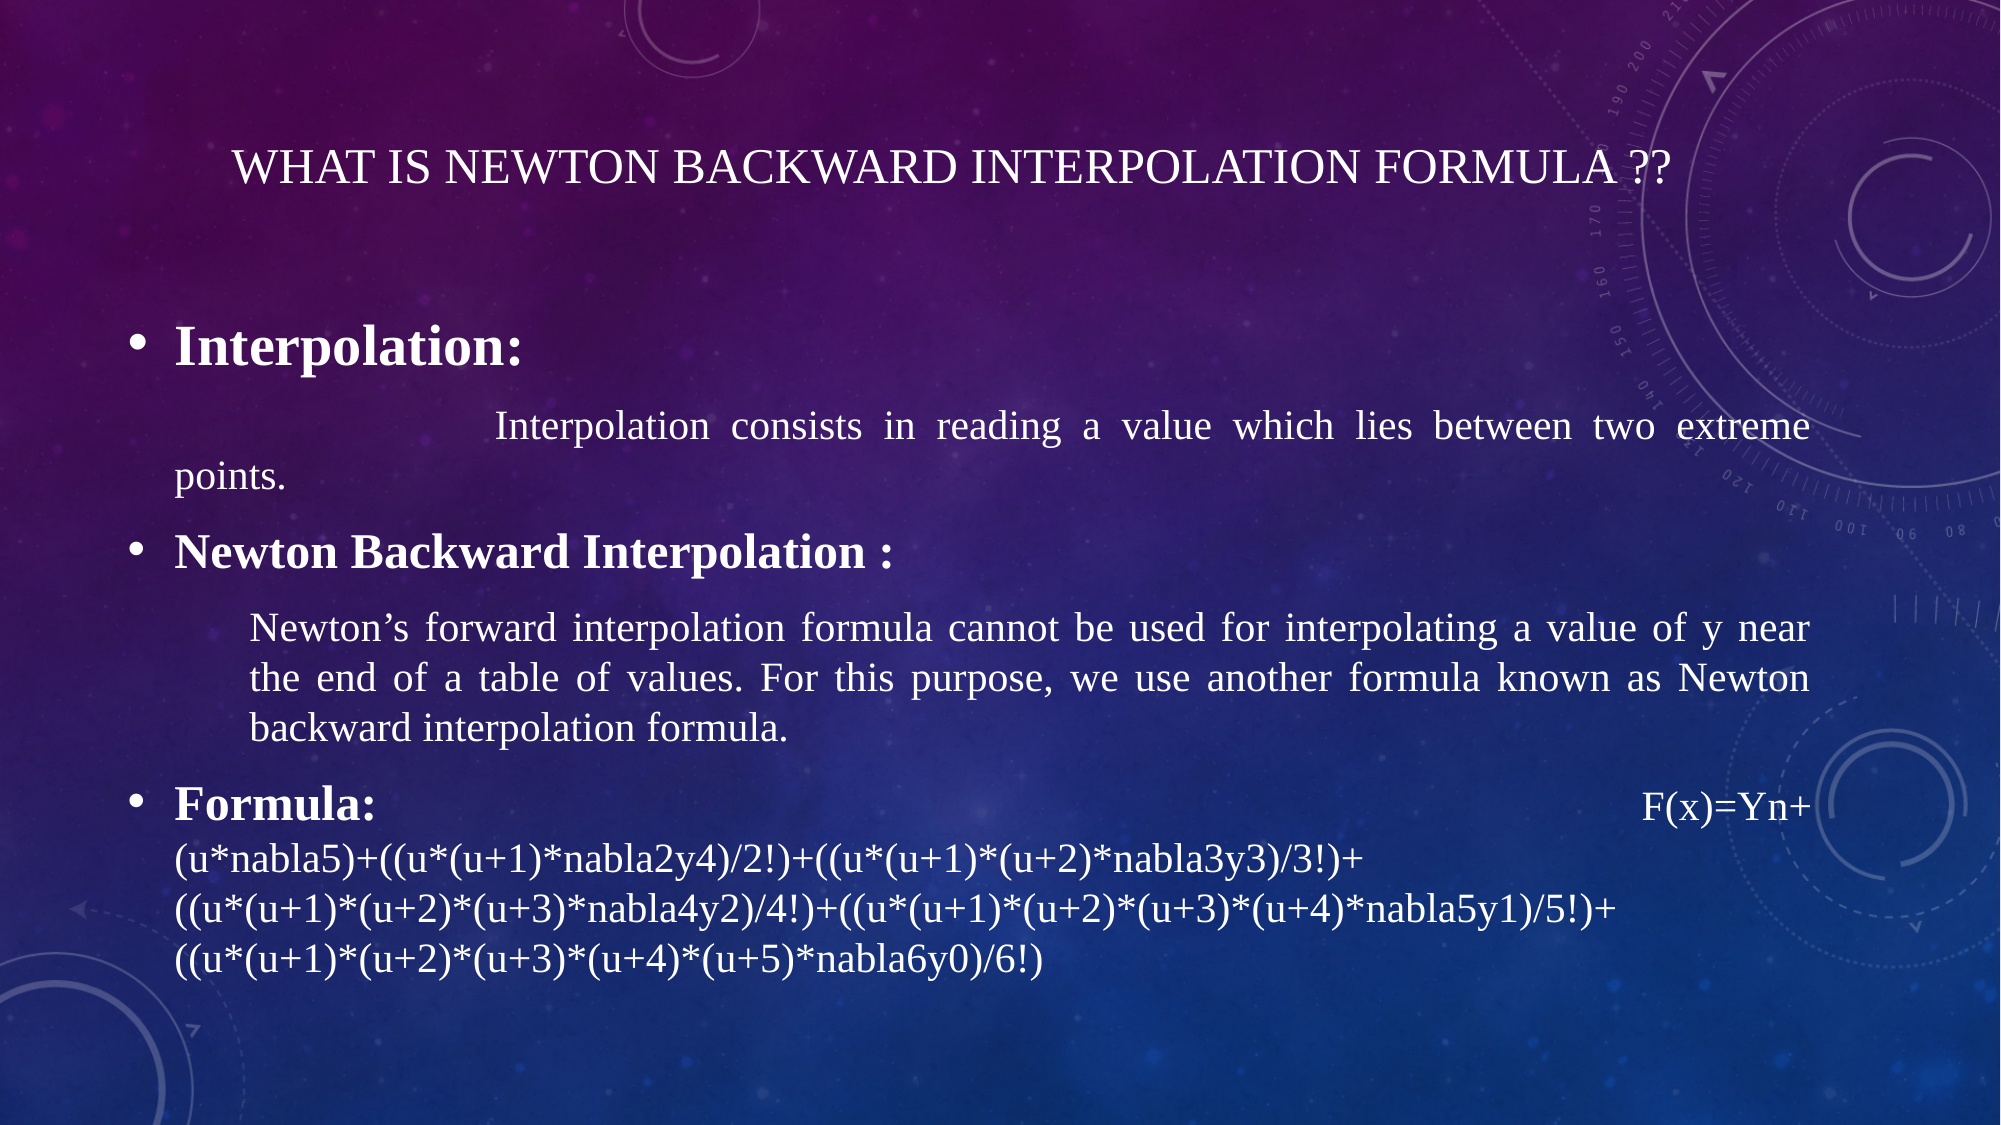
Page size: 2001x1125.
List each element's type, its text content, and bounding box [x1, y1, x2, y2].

list Interpolation: Interpolation consists in reading a value which lies between two extreme points. Newton Backward Interpolation : Newton’s forward interpolation formula cannot be used for interpolating a value of y near the end of a table of values. For this purpose, we use another formula known as Newton backward interpolation formula. Formula: F(x)=Yn+(u*nabla5)+((u*(u+1)*nabla2y4)/2!)+((u*(u+1)*(u+2)*nabla3y3)/3!)+((u*(u+1)*(u+2)*(u+3)*nabla4y2)/4!)+((u*(u+1)*(u+2)*(u+3)*(u+4)*nabla5y1)/5!)+((u*(u+1)*(u+2)*(u+3)*(u+4)*(u+5)*nabla6y0)/6!) [112, 243, 1828, 1044]
title What is Newton Backward Interpolation Formula ?? [120, 43, 1783, 243]
picture [0, 0, 2001, 1125]
